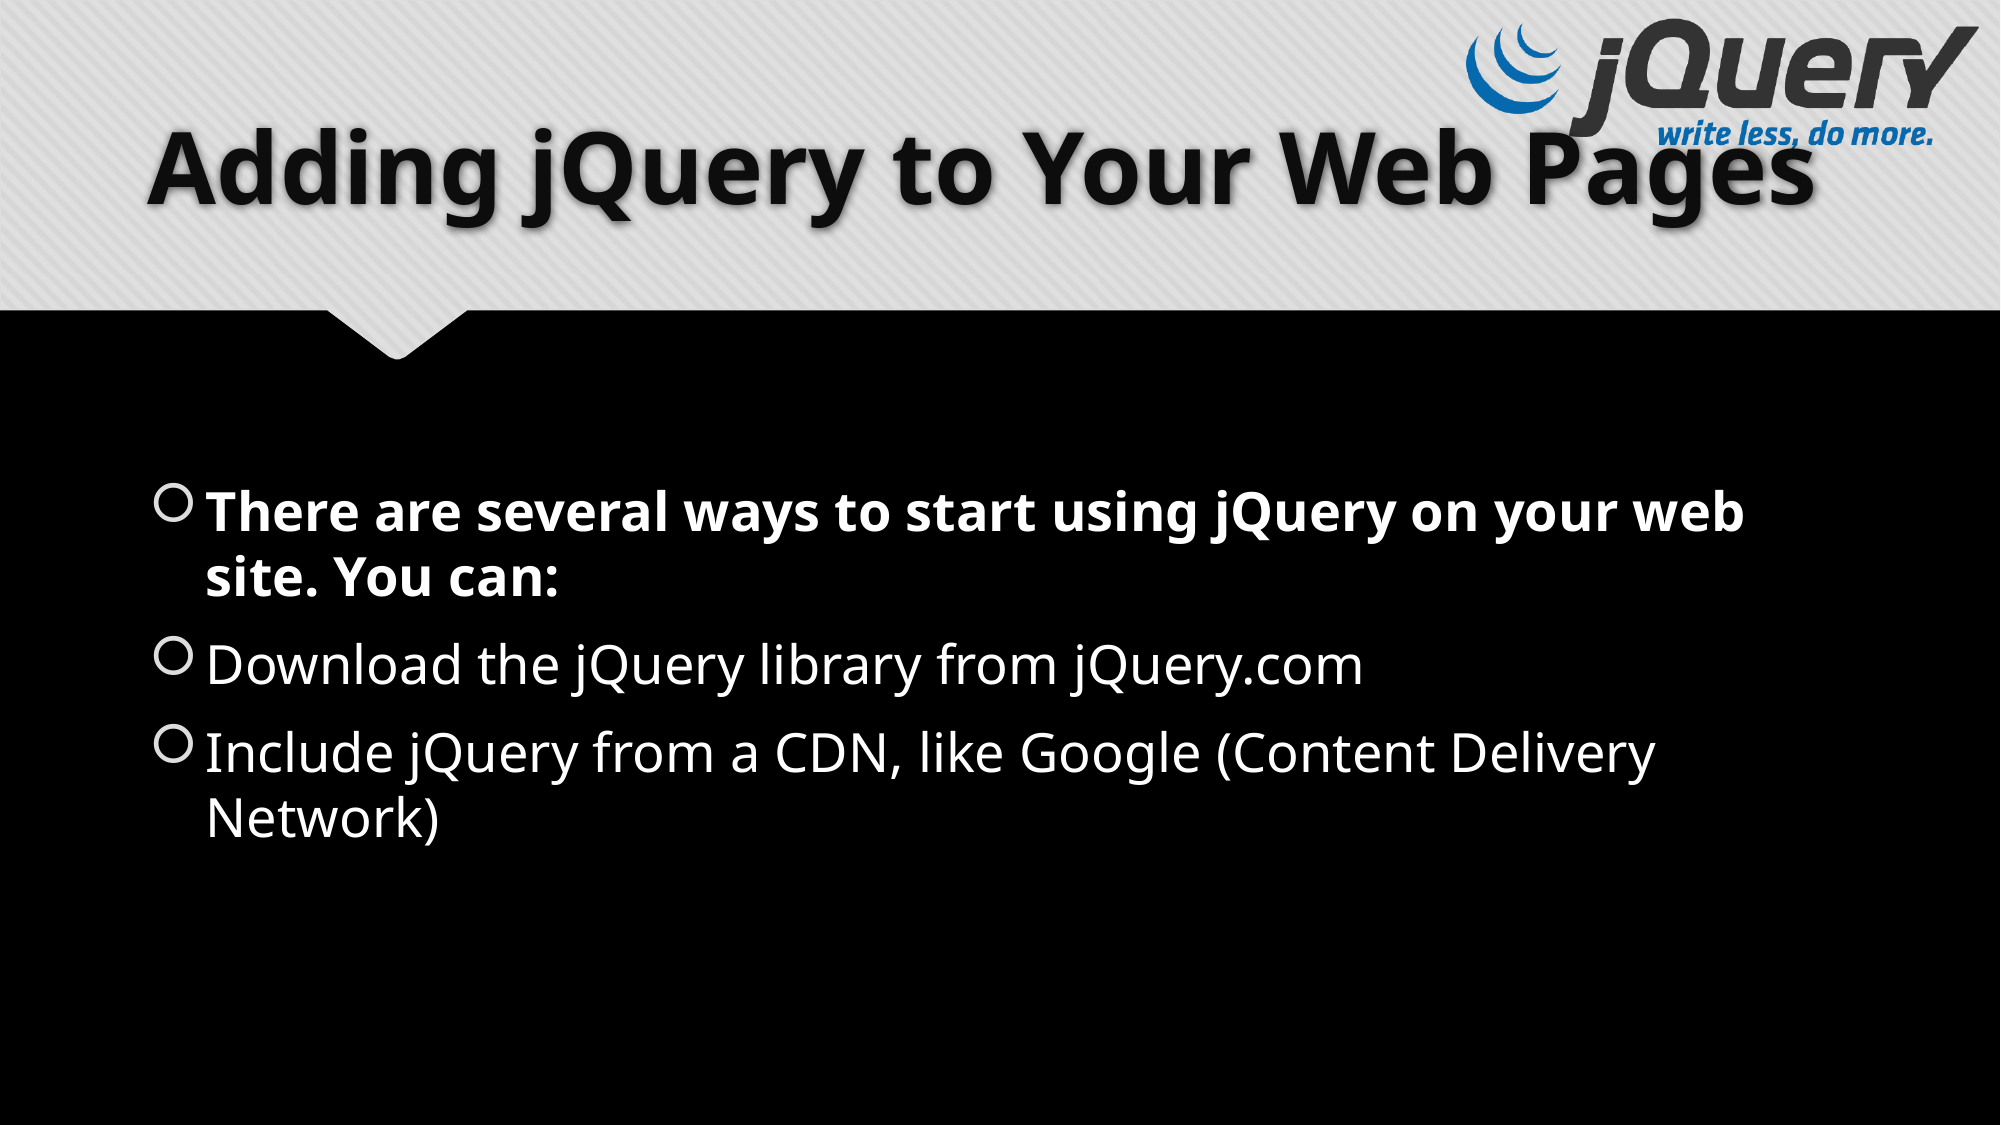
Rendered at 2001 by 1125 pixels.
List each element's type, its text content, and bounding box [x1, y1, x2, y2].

title Adding jQuery to Your Web Pages [132, 73, 1868, 233]
list There are several ways to start using jQuery on your web site. You can: Download the jQuery library from jQuery.com Include jQuery from a CDN, like Google (Content Delivery Network) [134, 364, 1866, 962]
picture [1466, 18, 1979, 150]
